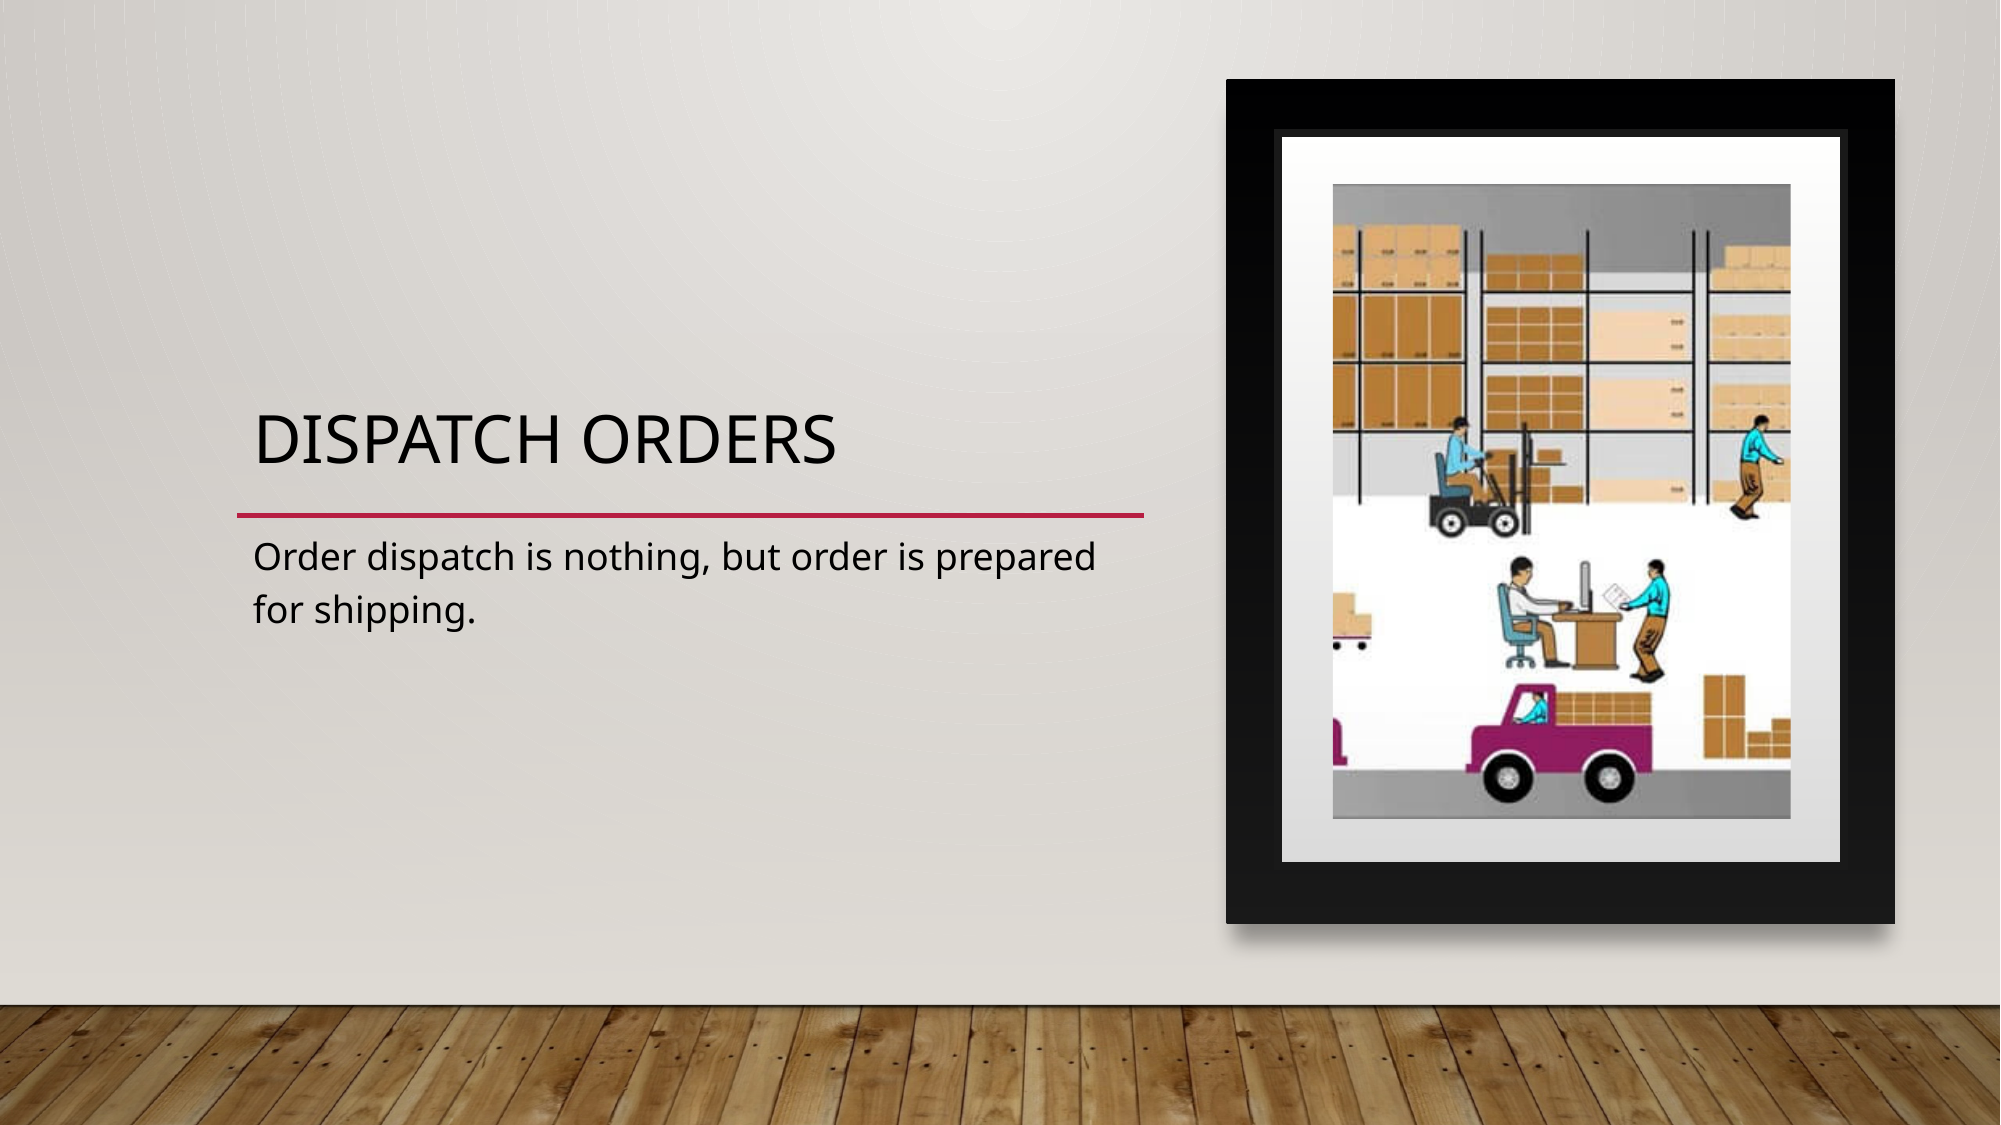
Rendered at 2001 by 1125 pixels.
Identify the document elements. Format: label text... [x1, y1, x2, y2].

title Dispatch orders [238, 185, 1146, 486]
picture [0, 1005, 2000, 1125]
list Order dispatch is nothing, but order is prepared for shipping. [237, 516, 1145, 845]
picture [1332, 183, 1791, 819]
